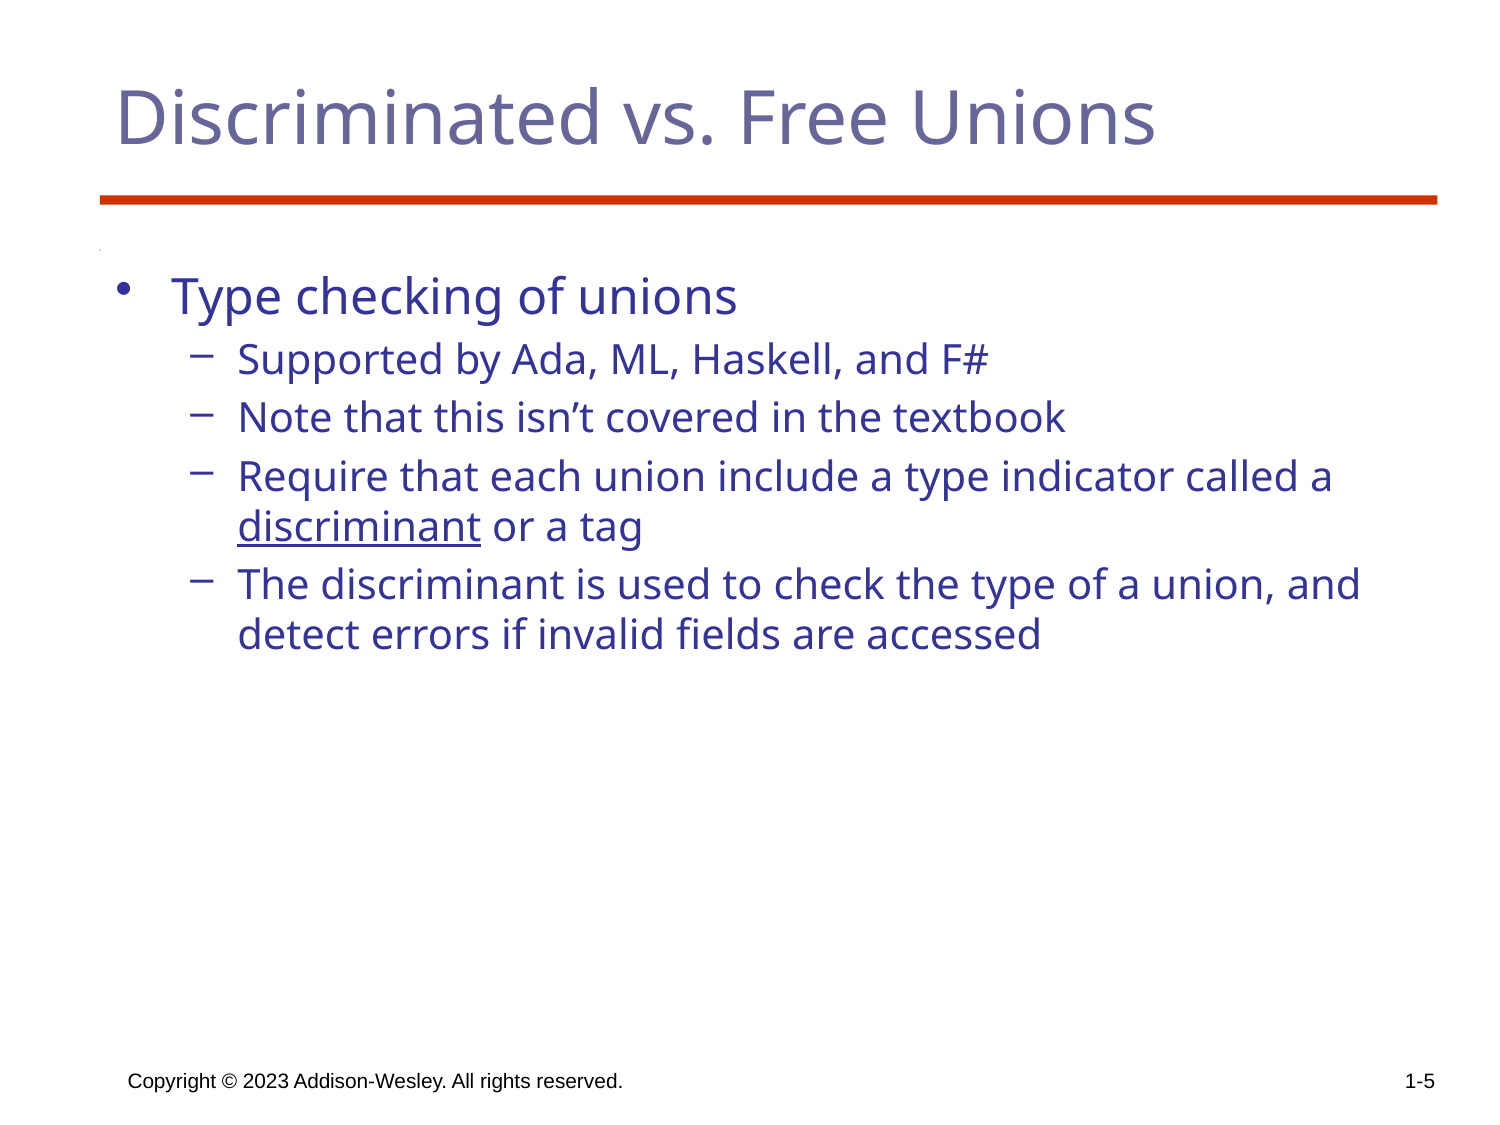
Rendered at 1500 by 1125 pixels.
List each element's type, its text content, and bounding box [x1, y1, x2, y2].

slide_number 1-5 [1137, 1024, 1451, 1101]
title Discriminated vs. Free Unions [99, 62, 1438, 250]
list Type checking of unions Supported by Ada, ML, Haskell, and F# Note that this isn’t covered in the textbook Require that each union include a type indicator called a discriminant or a tag The discriminant is used to check the type of a union, and detect errors if invalid fields are accessed [100, 256, 1438, 1007]
footer Copyright © 2023 Addison-Wesley. All rights reserved. [112, 1024, 801, 1101]
